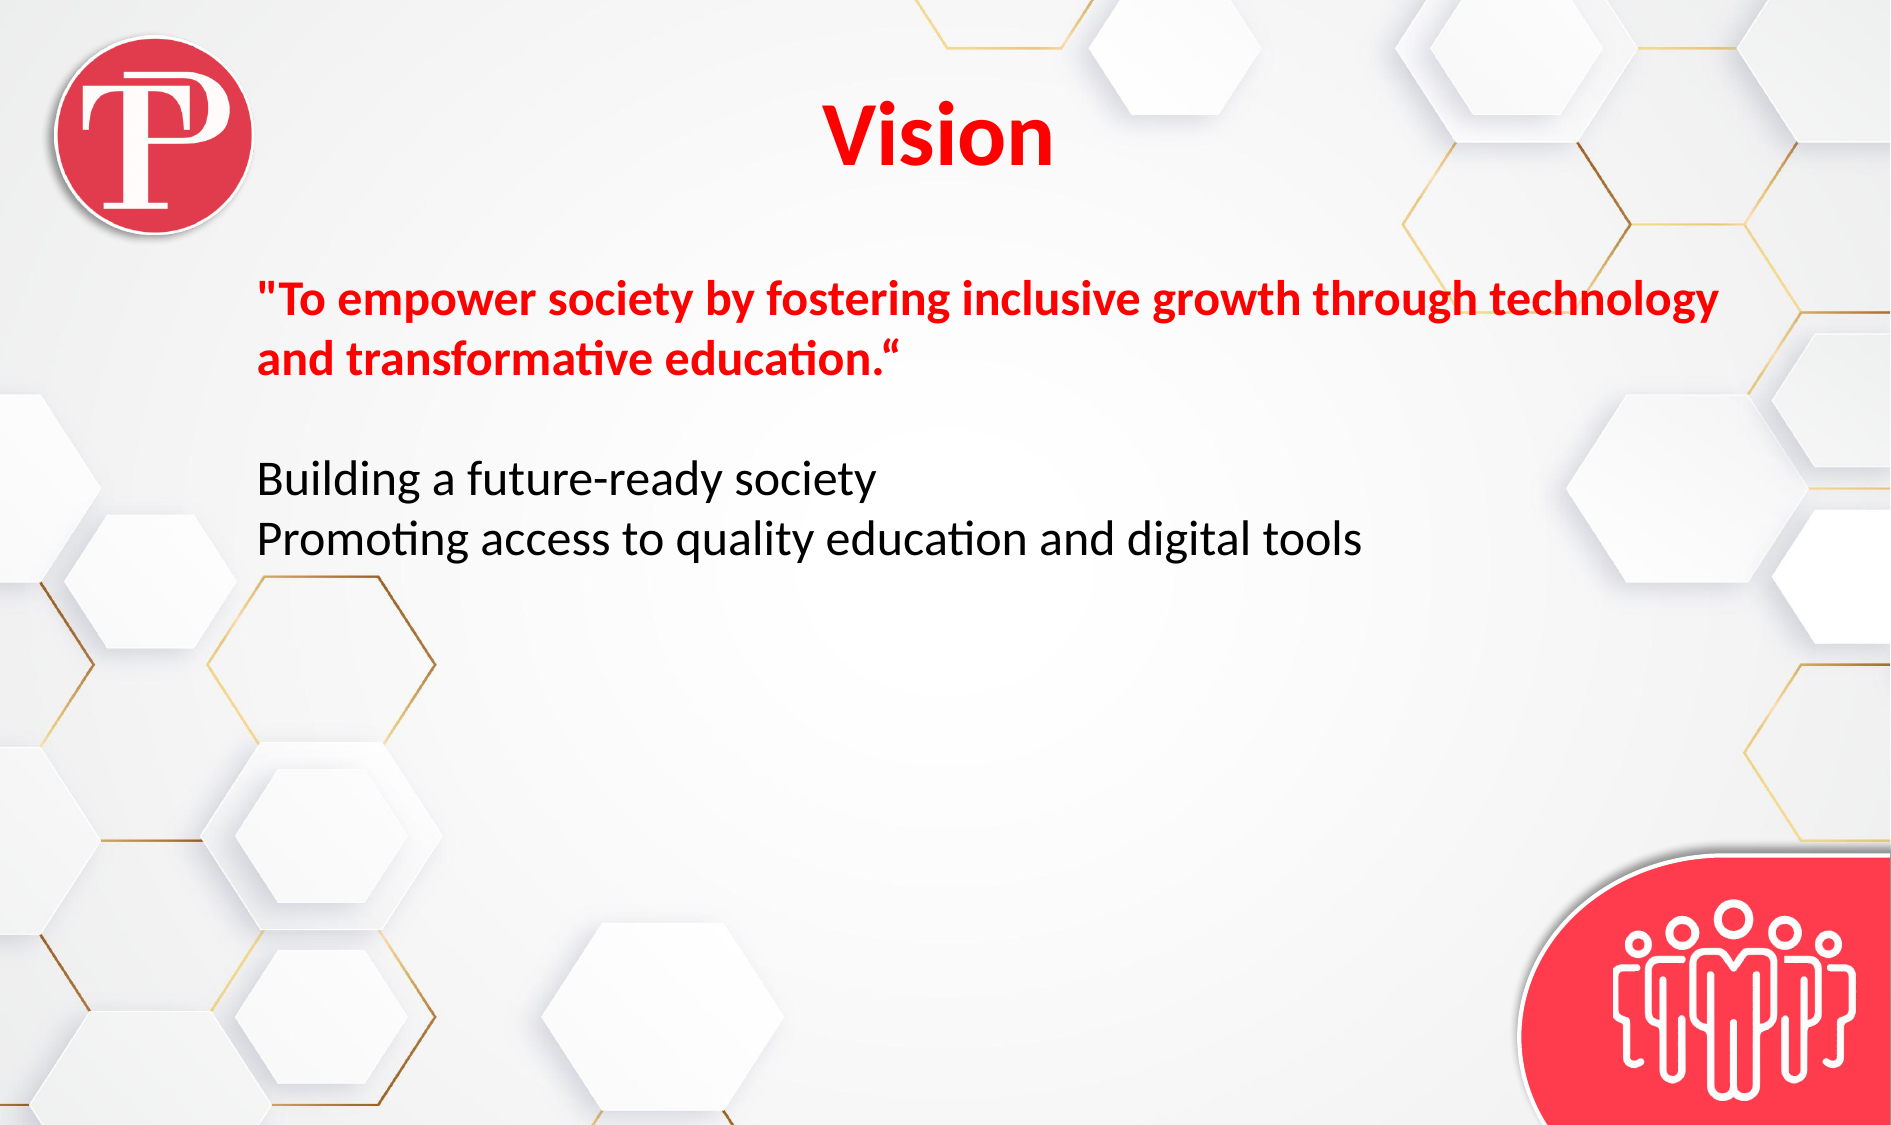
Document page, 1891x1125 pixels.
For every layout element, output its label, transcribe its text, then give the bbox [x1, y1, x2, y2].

text_box "To empower society by fostering inclusive growth through technology and transformative education.“ Building a future-ready society Promoting access to quality education and digital tools [241, 257, 1742, 573]
title Vision [253, 0, 1625, 257]
picture [1612, 891, 1865, 1125]
text_box [1517, 853, 1891, 1125]
picture [0, 0, 1891, 1125]
